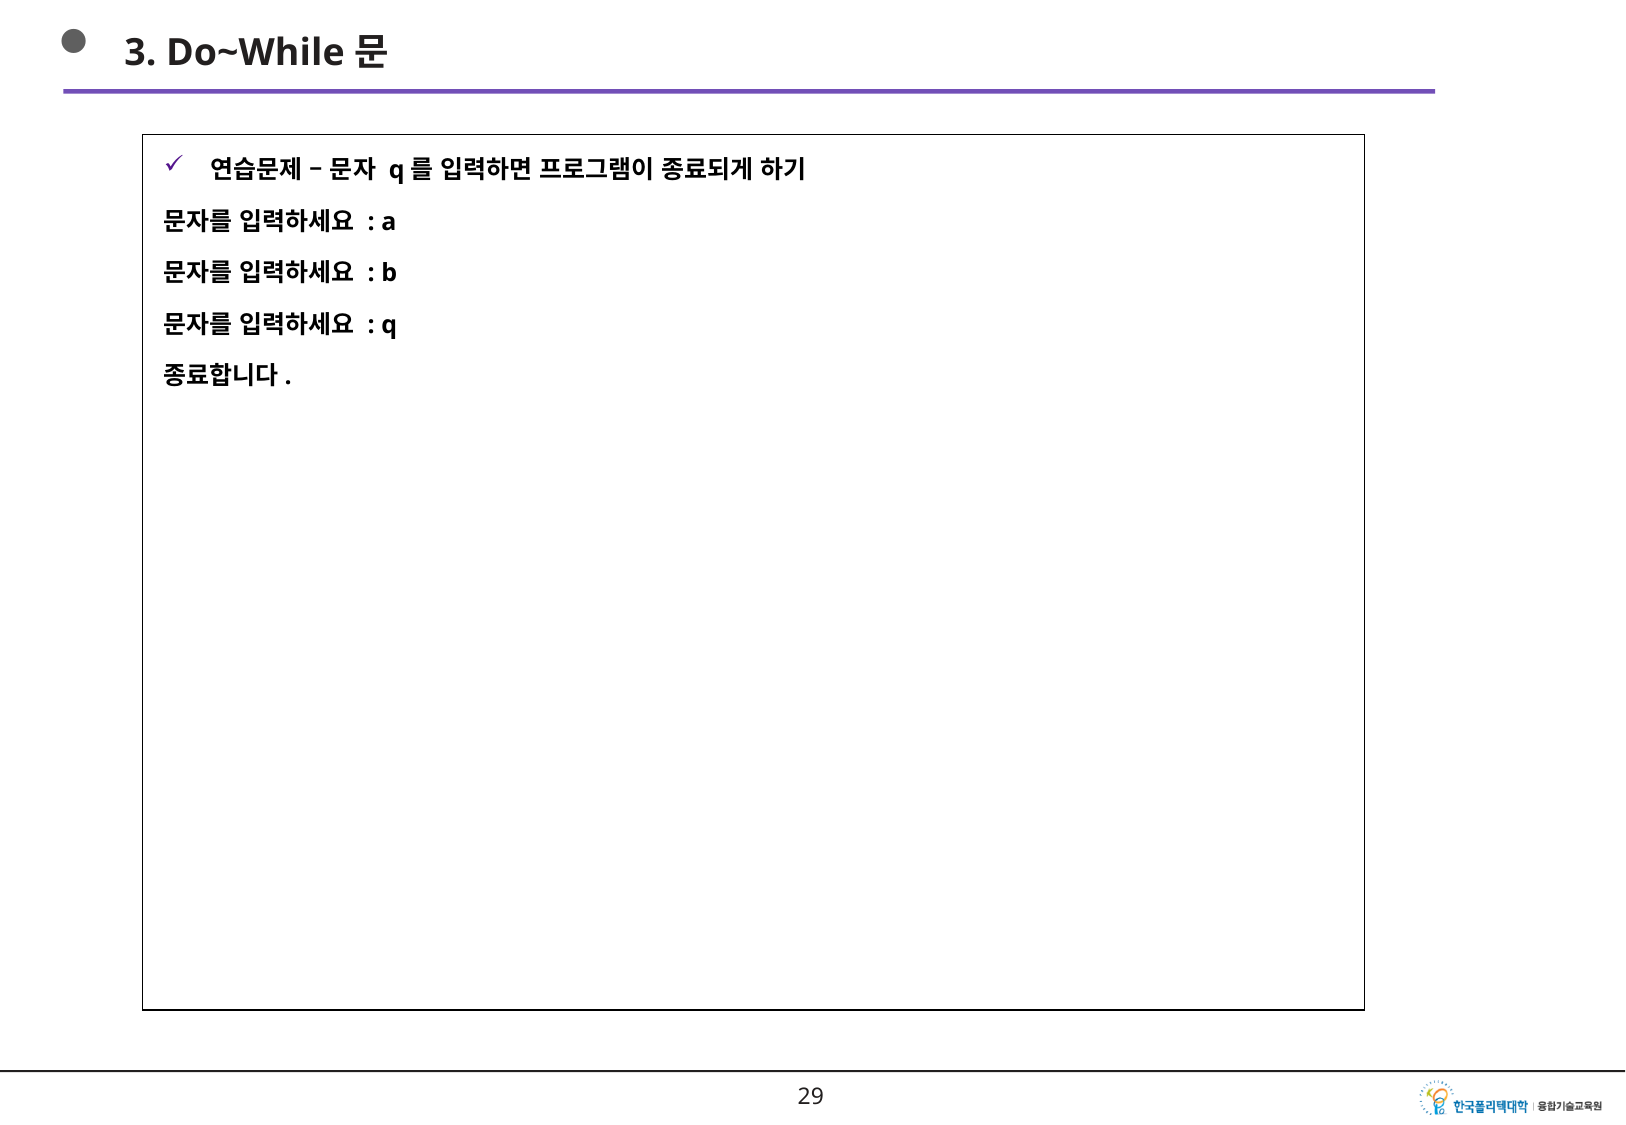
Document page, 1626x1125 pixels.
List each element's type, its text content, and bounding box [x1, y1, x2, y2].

text_box 연습문제 – 문자 q를 입력하면 프로그램이 종료되게 하기 문자를 입력하세요 : a 문자를 입력하세요 : b 문자를 입력하세요 : q 종료합니다. [142, 134, 1365, 1011]
picture [1415, 1076, 1604, 1118]
text_box [44, 0, 1604, 114]
text_box 28 [765, 1072, 857, 1123]
text_box 3. Do~While문 [109, 20, 943, 93]
